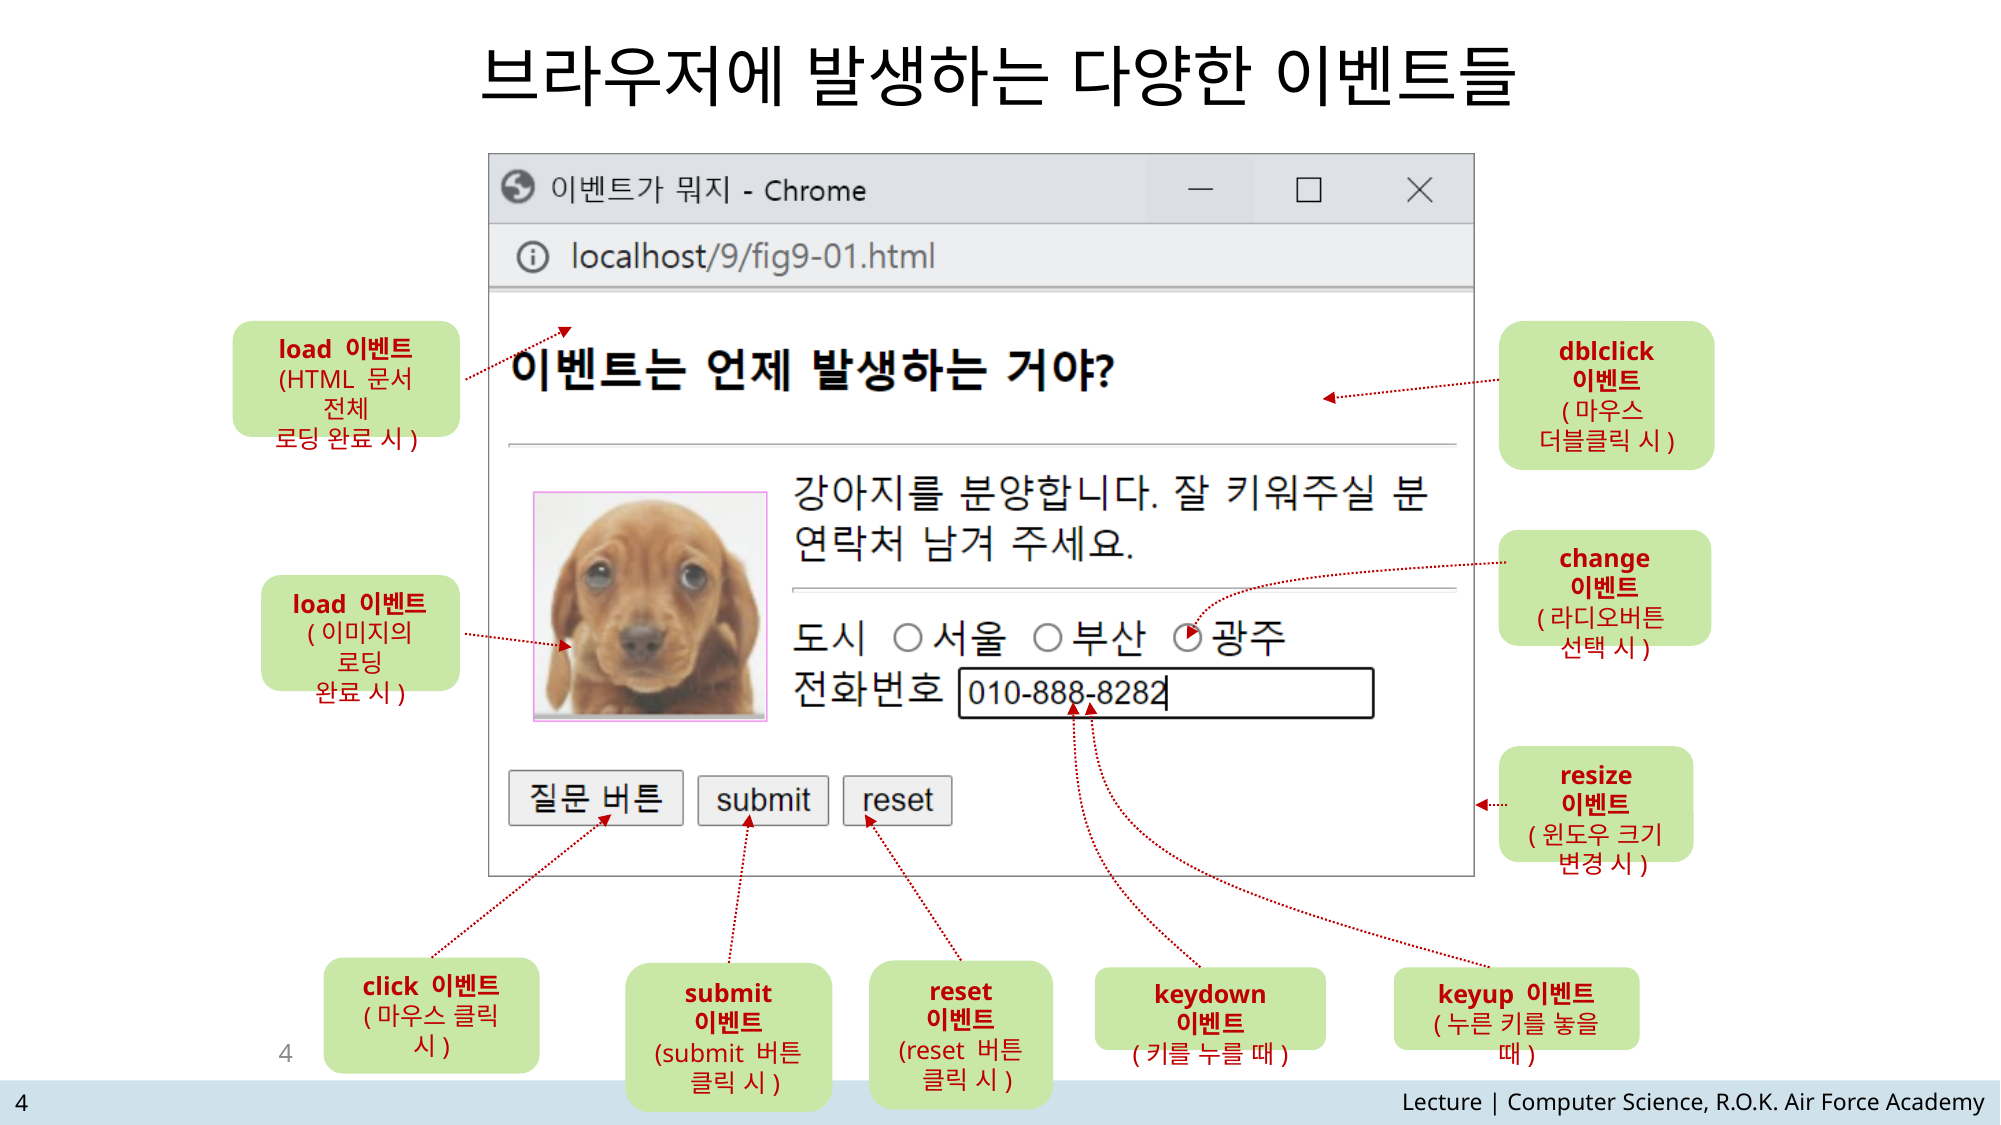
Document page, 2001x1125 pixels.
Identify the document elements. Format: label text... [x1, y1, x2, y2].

text_box load 이벤트 (HTML 문서 전체 로딩 완료 시) [232, 320, 461, 437]
text_box reset 이벤트 (reset 버튼 클릭 시) [869, 960, 1054, 1110]
text_box load 이벤트 (이미지의 로딩 완료 시) [261, 575, 460, 692]
picture [487, 153, 1475, 877]
text_box submit 이벤트 (submit 버튼 클릭 시) [625, 962, 833, 1113]
slide_number 4 [0, 1086, 114, 1123]
text_box dblclick 이벤트 (마우스 더블클릭 시) [1498, 320, 1715, 471]
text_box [464, 633, 572, 648]
text_box keyup 이벤트 (누른 키를 놓을 때) [1393, 967, 1640, 1051]
text_box 4 [220, 1022, 308, 1086]
text_box click 이벤트 (마우스 클릭 시) [323, 957, 540, 1074]
text_box change 이벤트 (라디오버튼 선택 시) [1498, 529, 1712, 646]
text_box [432, 814, 612, 958]
text_box resize 이벤트 (윈도우 크기 변경 시) [1499, 746, 1694, 863]
text_box [1212, 877, 1490, 969]
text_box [864, 814, 962, 961]
text_box [1475, 561, 1507, 570]
title 브라우저에 발생하는 다양한 이벤트들 [331, 24, 1669, 136]
text_box keydown 이벤트 (키를 누를 때) [1094, 967, 1327, 1051]
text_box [465, 326, 572, 380]
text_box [1322, 379, 1499, 399]
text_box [728, 814, 750, 963]
text_box [1111, 877, 1202, 969]
